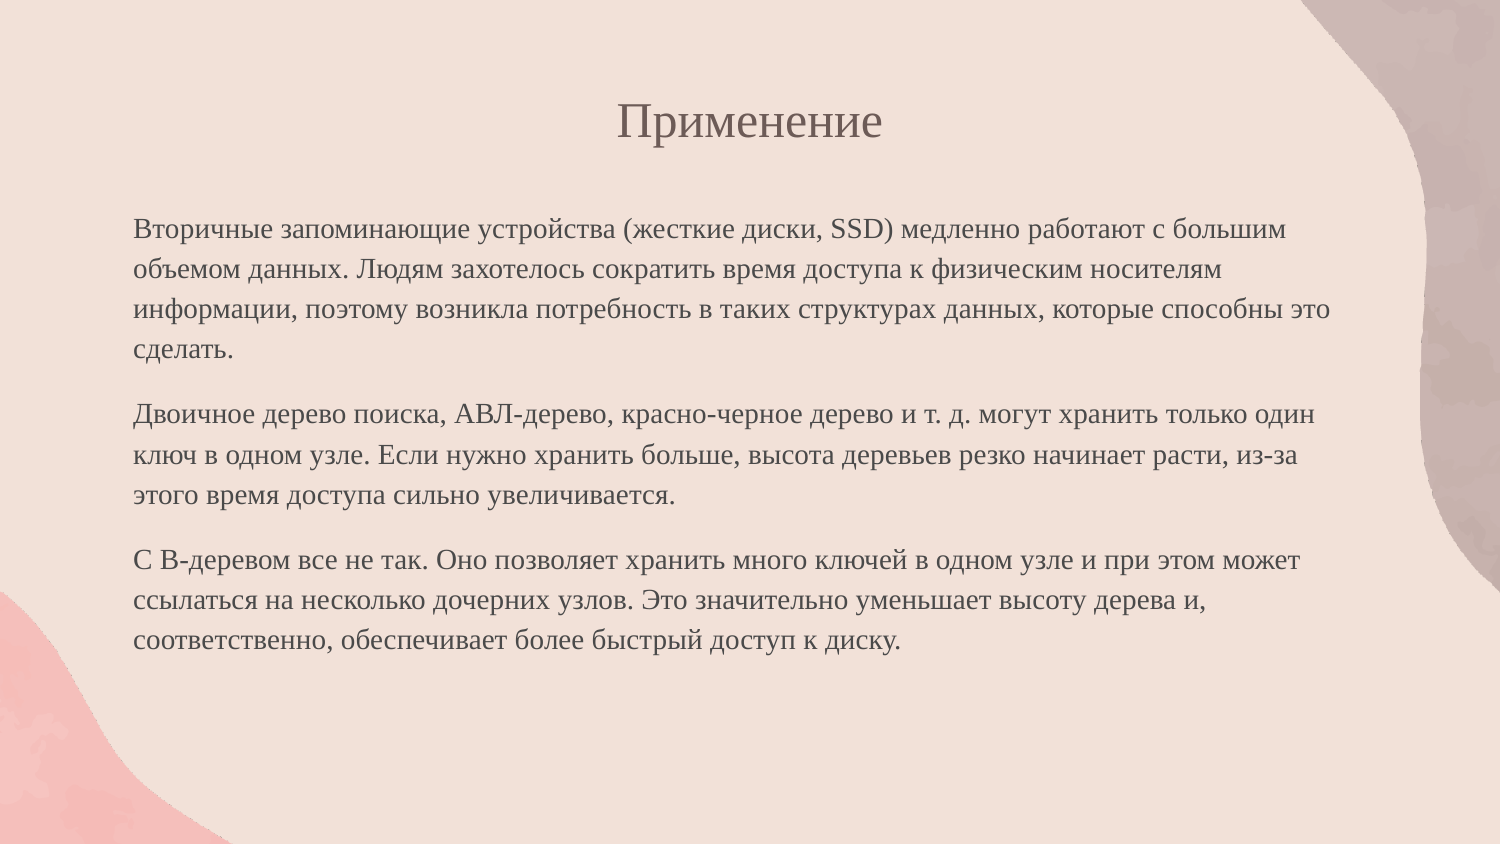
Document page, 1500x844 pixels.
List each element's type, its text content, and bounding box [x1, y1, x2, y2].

picture [0, 0, 1500, 844]
list Вторичные запоминающие устройства (жесткие диски, SSD) медленно работают с большим объемом данных. Людям захотелось сократить время доступа к физическим носителям информации, поэтому возникла потребность в таких структурах данных, которые способны это сделать. Двоичное дерево поиска, АВЛ-дерево, красно-черное дерево и т. д. могут хранить только один ключ в одном узле. Если нужно хранить больше, высота деревьев резко начинает расти, из-за этого время доступа сильно увеличивается. С B-деревом все не так. Оно позволяет хранить много ключей в одном узле и при этом может ссылаться на несколько дочерних узлов. Это значительно уменьшает высоту дерева и, соответственно, обеспечивает более быстрый доступ к диску. [118, 189, 1382, 750]
title Применение [118, 72, 1382, 167]
